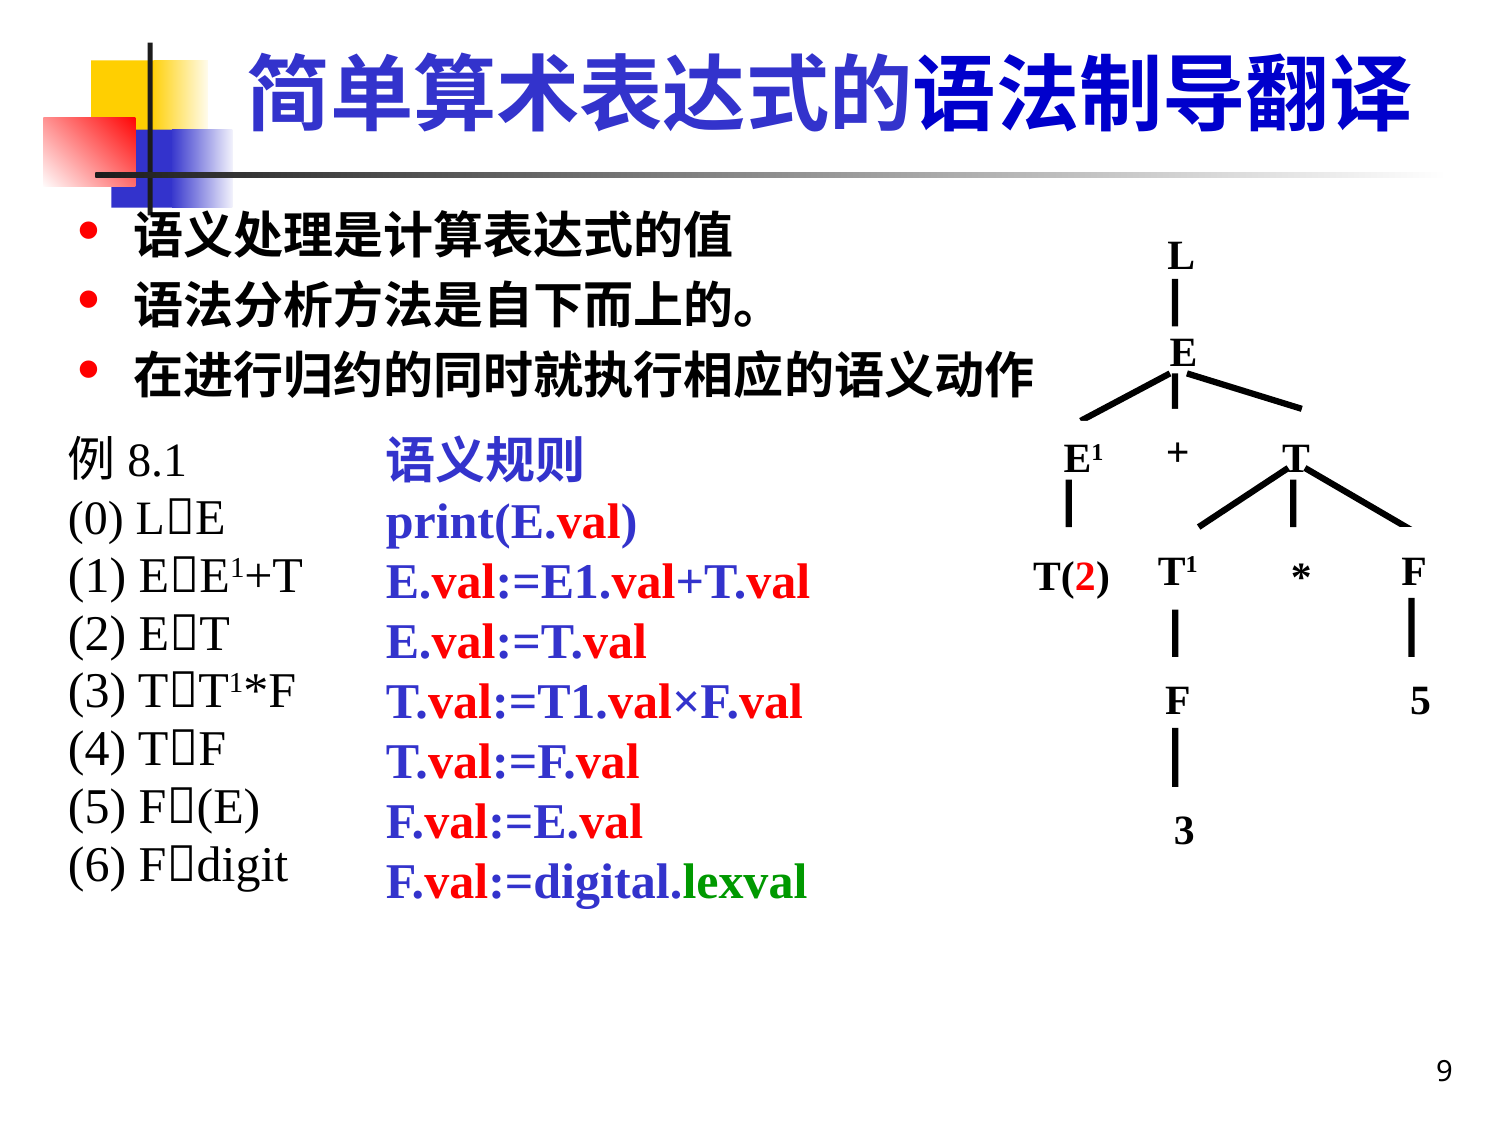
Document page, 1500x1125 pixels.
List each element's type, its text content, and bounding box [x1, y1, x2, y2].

text_box F [1375, 527, 1453, 610]
text_box 3 [1139, 798, 1230, 858]
text_box * [1269, 550, 1334, 598]
text_box + [1139, 408, 1217, 492]
text_box 例8.1 (0) LE (1) EE1+T (2) ET (3) TT1*F (4) TF (5) F(E) (6) Fdigit [53, 432, 370, 945]
list 语义处理是计算表达式的值 语法分析方法是自下而上的。 在进行归约的同时就执行相应的语义动作 [62, 196, 1475, 421]
text_box L [1151, 219, 1211, 287]
text_box T [1257, 420, 1335, 492]
text_box T(2) [1033, 538, 1110, 610]
text_box E [1151, 314, 1216, 386]
text_box 5 [1376, 668, 1466, 728]
slide_number 9 [1155, 1024, 1468, 1100]
text_box E1 [1045, 420, 1122, 492]
title 简单算术表达式的语法制导翻译 [188, 35, 1471, 149]
text_box F [1139, 656, 1217, 740]
text_box 语义规则 print(E.val) E.val:=E1.val+T.val E.val:=T.val T.val:=T1.val×F.val T.val:=F.val F.val:=E.val F.val:=digital.lexval [370, 420, 826, 967]
text_box T1 [1139, 538, 1217, 598]
